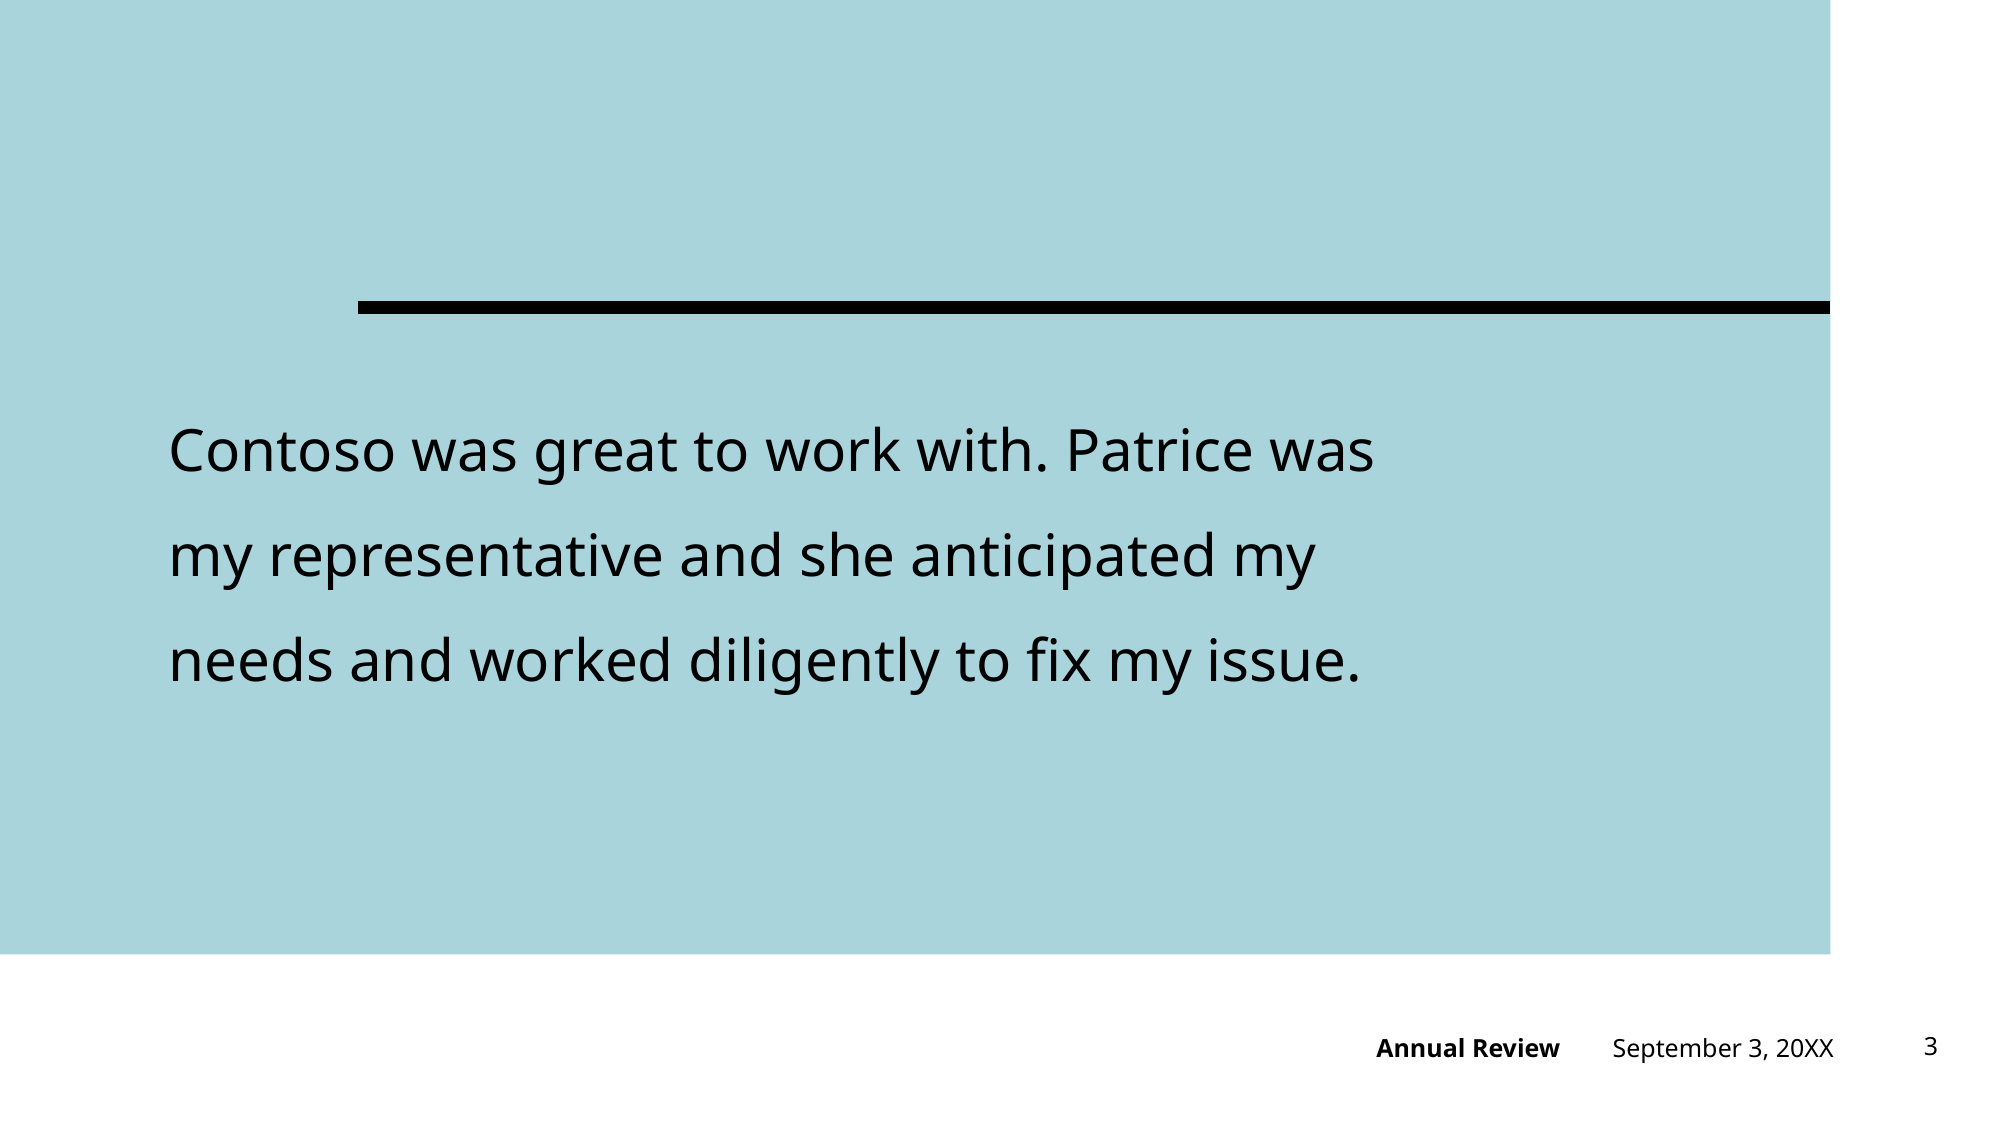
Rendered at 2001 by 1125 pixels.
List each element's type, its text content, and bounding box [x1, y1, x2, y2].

text_box September 3, 20XX [1612, 1032, 1863, 1063]
footer Annual Review [1361, 1032, 1602, 1063]
slide_number 3 [1885, 1032, 1954, 1063]
list Contoso was great to work with. Patrice was my representative and she anticipated my needs and worked diligently to fix my issue. [168, 378, 1450, 869]
